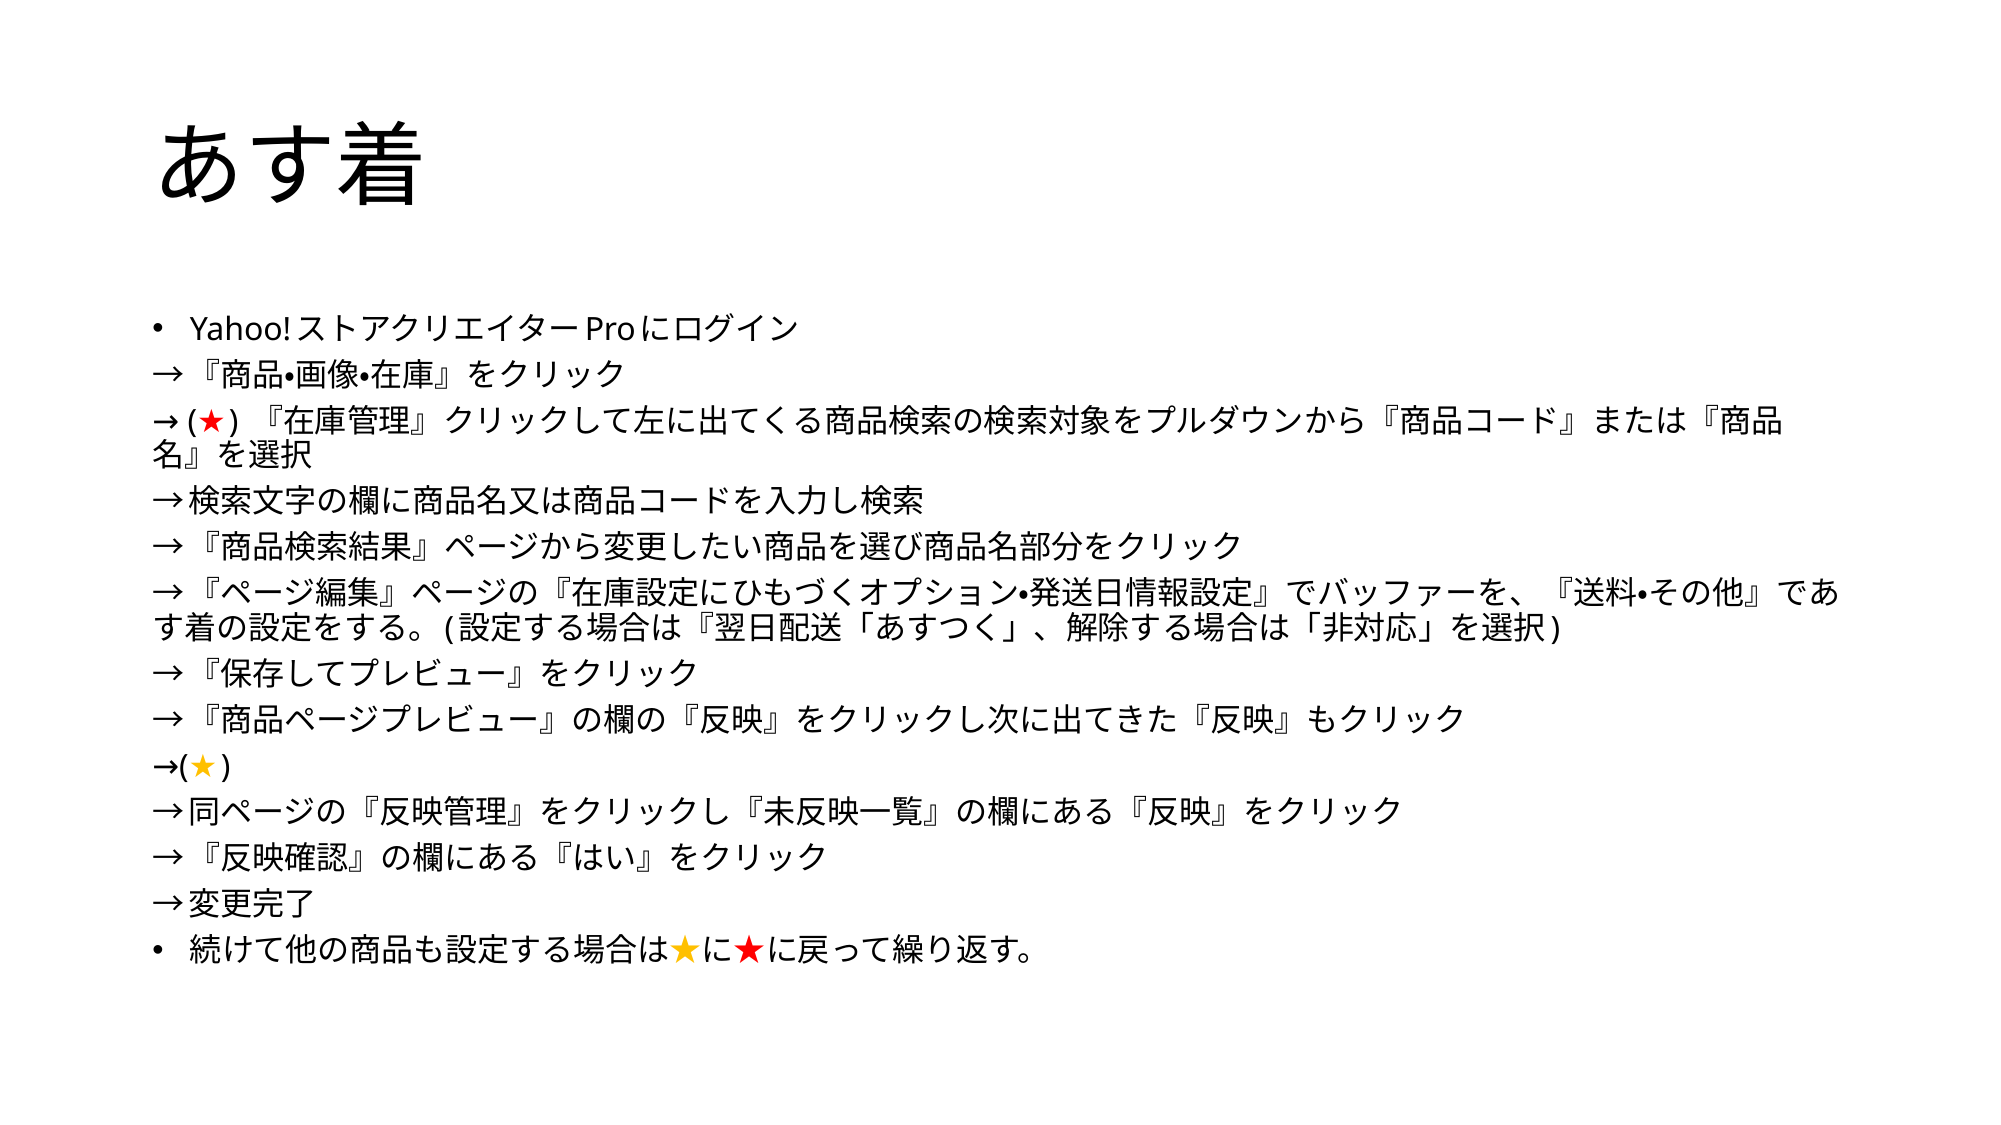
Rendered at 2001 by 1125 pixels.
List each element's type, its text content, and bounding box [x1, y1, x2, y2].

list Yahoo!ストアクリエイターProにログイン →『商品・画像・在庫』をクリック → (★) 『在庫管理』クリックして左に出てくる商品検索の検索対象をプルダウンから『商品コード』または『商品名』を選択 →検索文字の欄に商品名又は商品コードを入力し検索 →『商品検索結果』ページから変更したい商品を選び商品名部分をクリック →『ページ編集』ページの『在庫設定にひもづくオプション・発送日情報設定』でバッファーを、『送料・その他』であす着の設定をする。(設定する場合は『翌日配送「あすつく」、解除する場合は「非対応」を選択) →『保存してプレビュー』をクリック →『商品ページプレビュー』の欄の『反映』をクリックし次に出てきた『反映』もクリック →(★) →同ページの『反映管理』をクリックし『未反映一覧』の欄にある『反映』をクリック →『反映確認』の欄にある『はい』をクリック →変更完了 続けて他の商品も設定する場合は★に★に戻って繰り返す。 [137, 305, 1863, 1019]
title あす着 [137, 59, 1863, 278]
